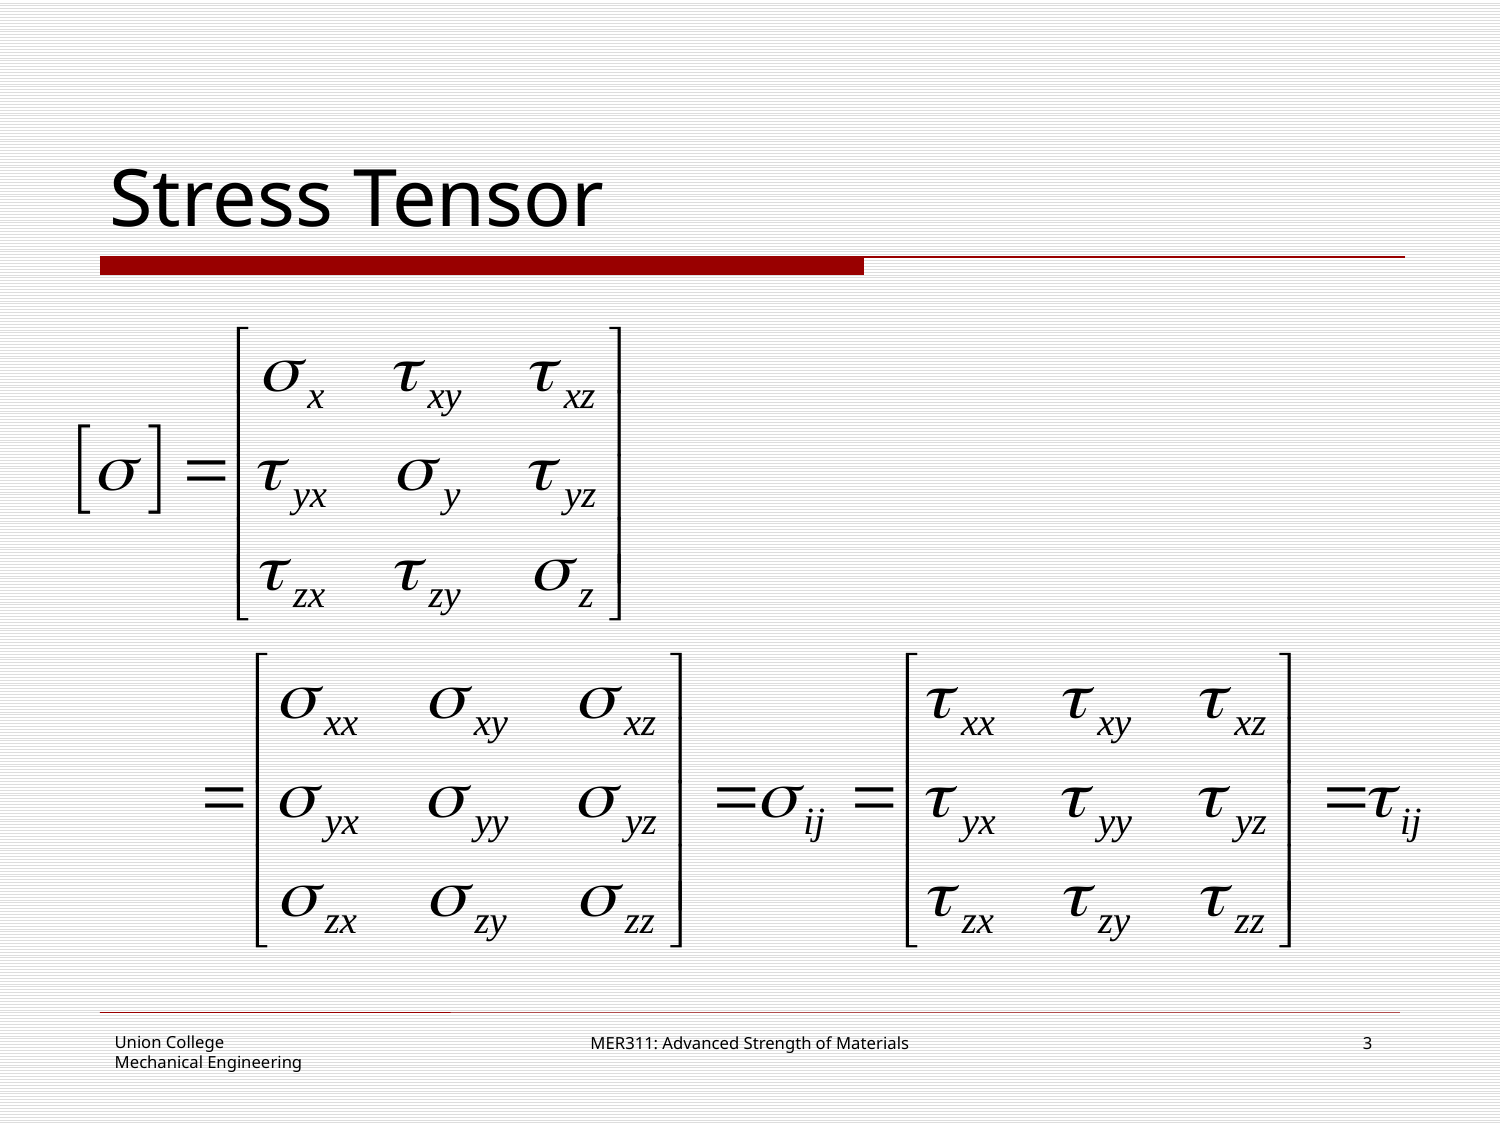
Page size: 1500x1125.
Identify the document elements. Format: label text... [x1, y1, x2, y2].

slide_number 3 [1074, 1024, 1388, 1101]
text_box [67, 312, 1435, 963]
footer MER311: Advanced Strength of Materials [512, 1024, 988, 1101]
title Stress Tensor [93, 49, 1407, 250]
